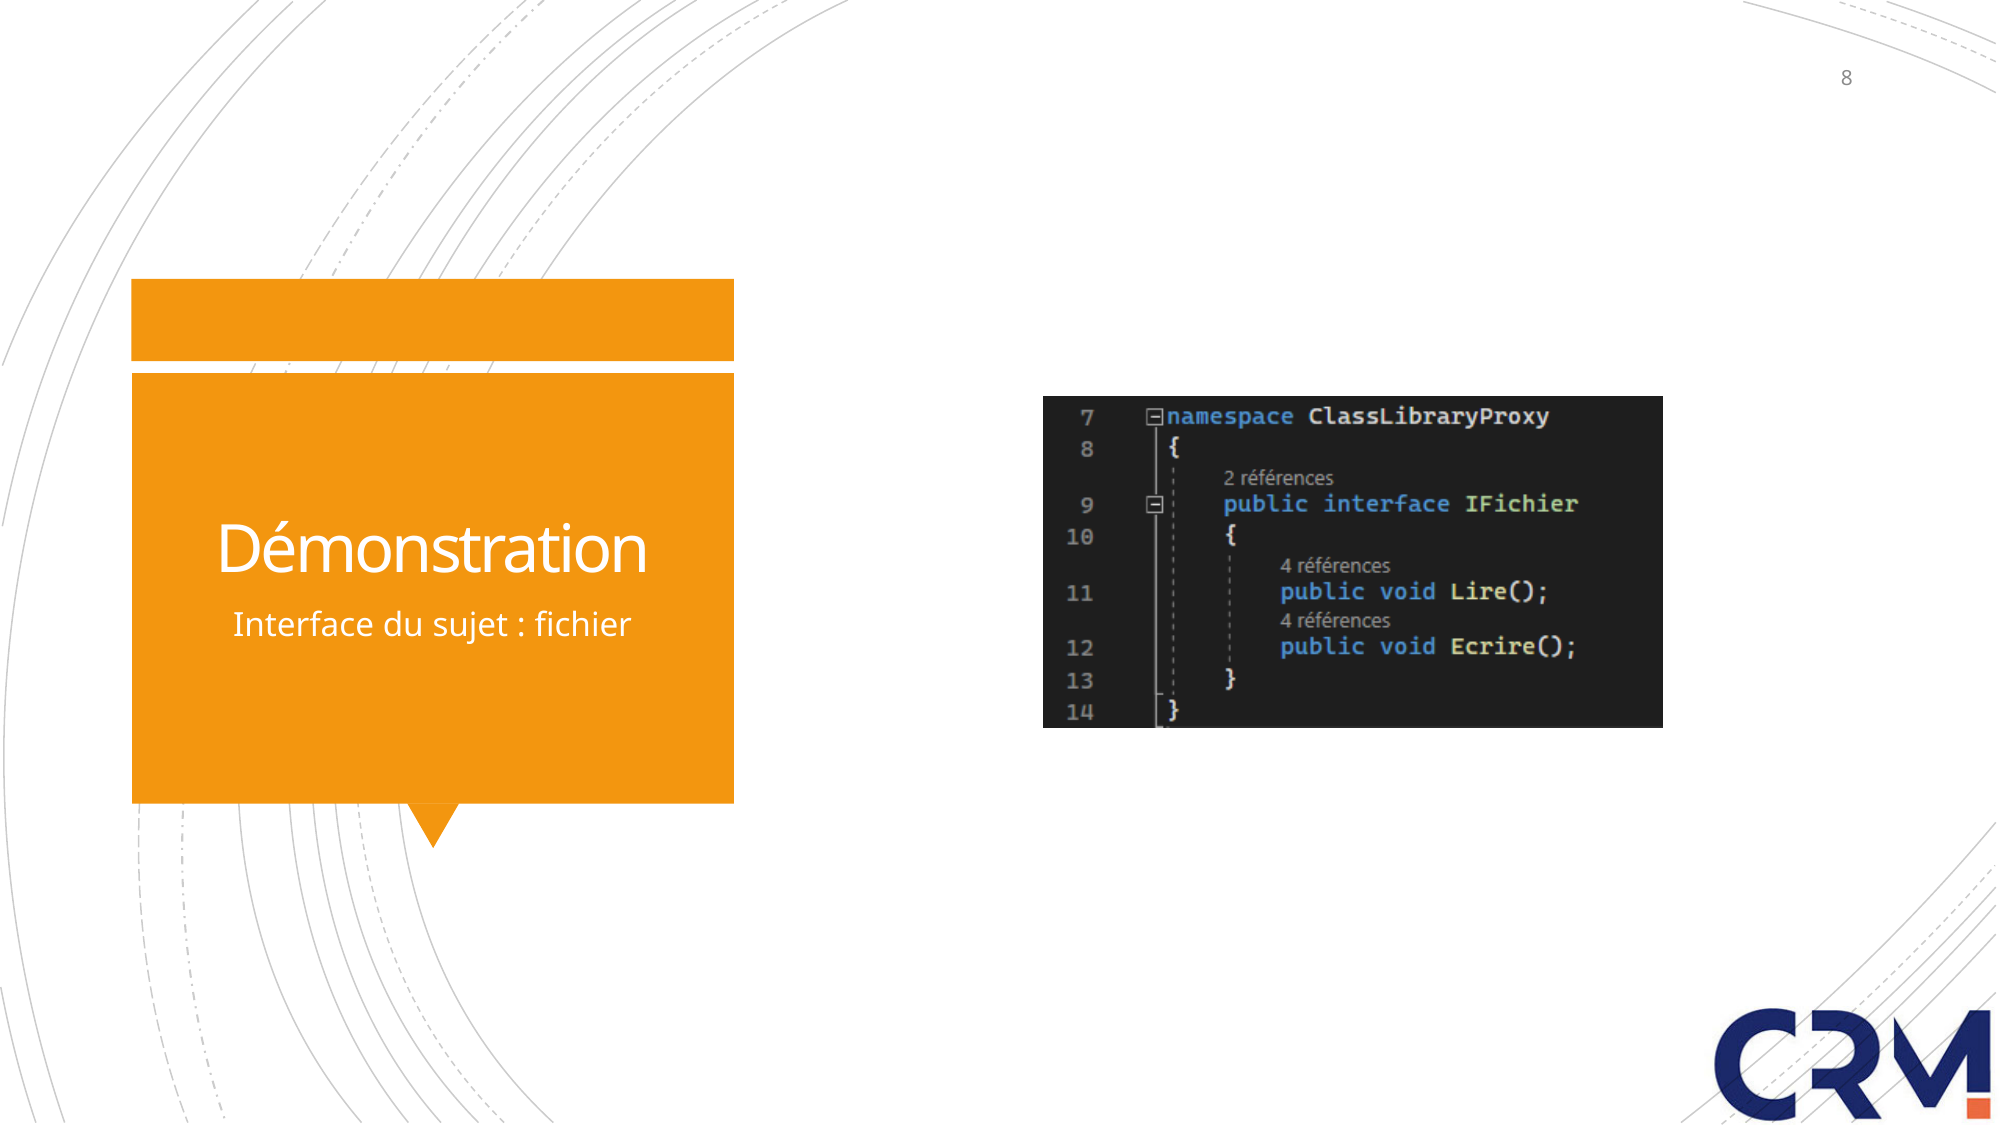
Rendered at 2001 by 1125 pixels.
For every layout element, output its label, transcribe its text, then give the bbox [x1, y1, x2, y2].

slide_number 8 [1717, 52, 1868, 105]
list Interface du sujet : fichier [145, 587, 721, 788]
title Démonstration [145, 385, 721, 587]
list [1043, 396, 1663, 729]
picture [1704, 1006, 2000, 1125]
